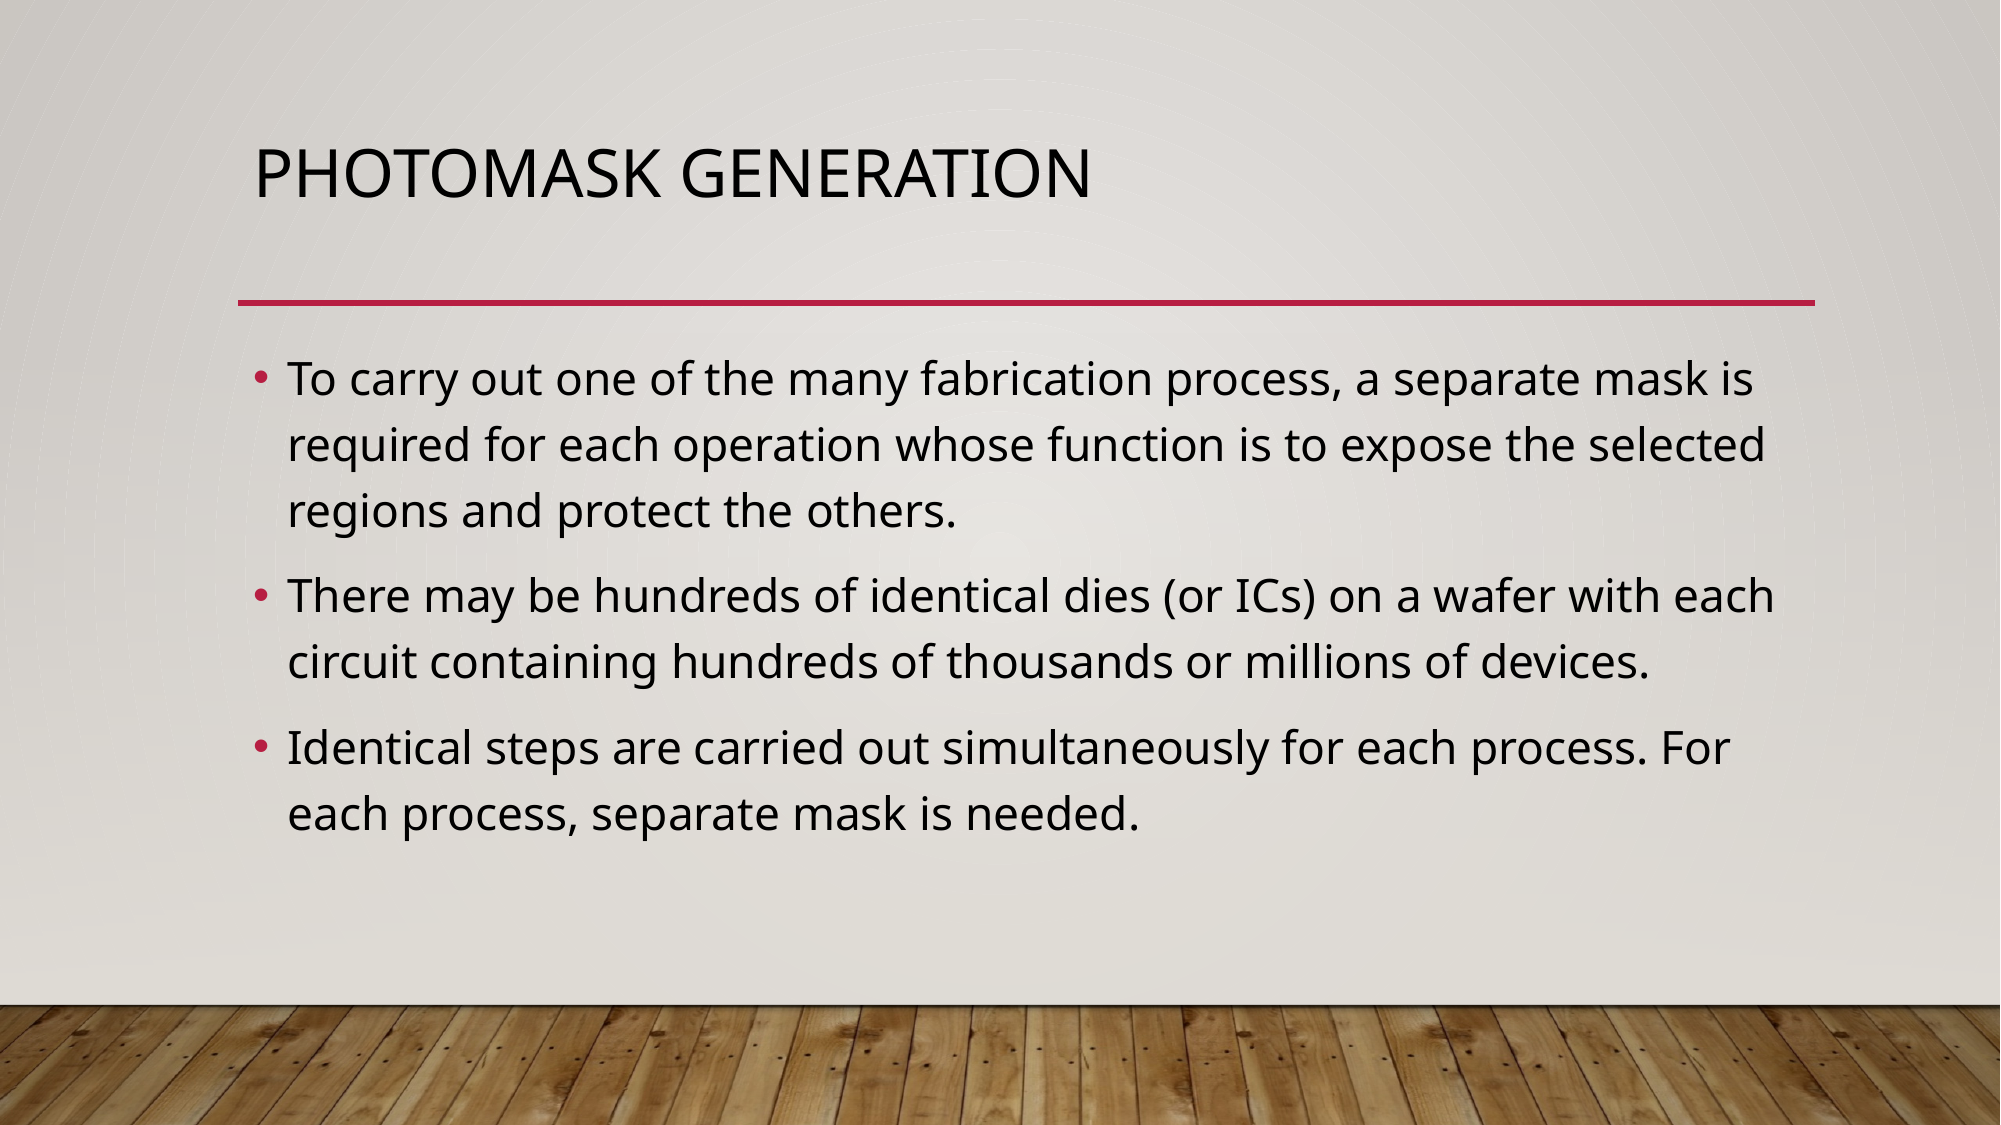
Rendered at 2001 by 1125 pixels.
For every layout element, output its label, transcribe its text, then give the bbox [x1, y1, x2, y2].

picture [0, 1005, 2000, 1125]
title PHOTOMASK GENERATION [238, 131, 1814, 305]
list To carry out one of the many fabrication process, a separate mask is required for each operation whose function is to expose the selected regions and protect the others. There may be hundreds of identical dies (or ICs) on a wafer with each circuit containing hundreds of thousands or millions of devices. Identical steps are carried out simultaneously for each process. For each process, separate mask is needed. [238, 330, 1814, 897]
